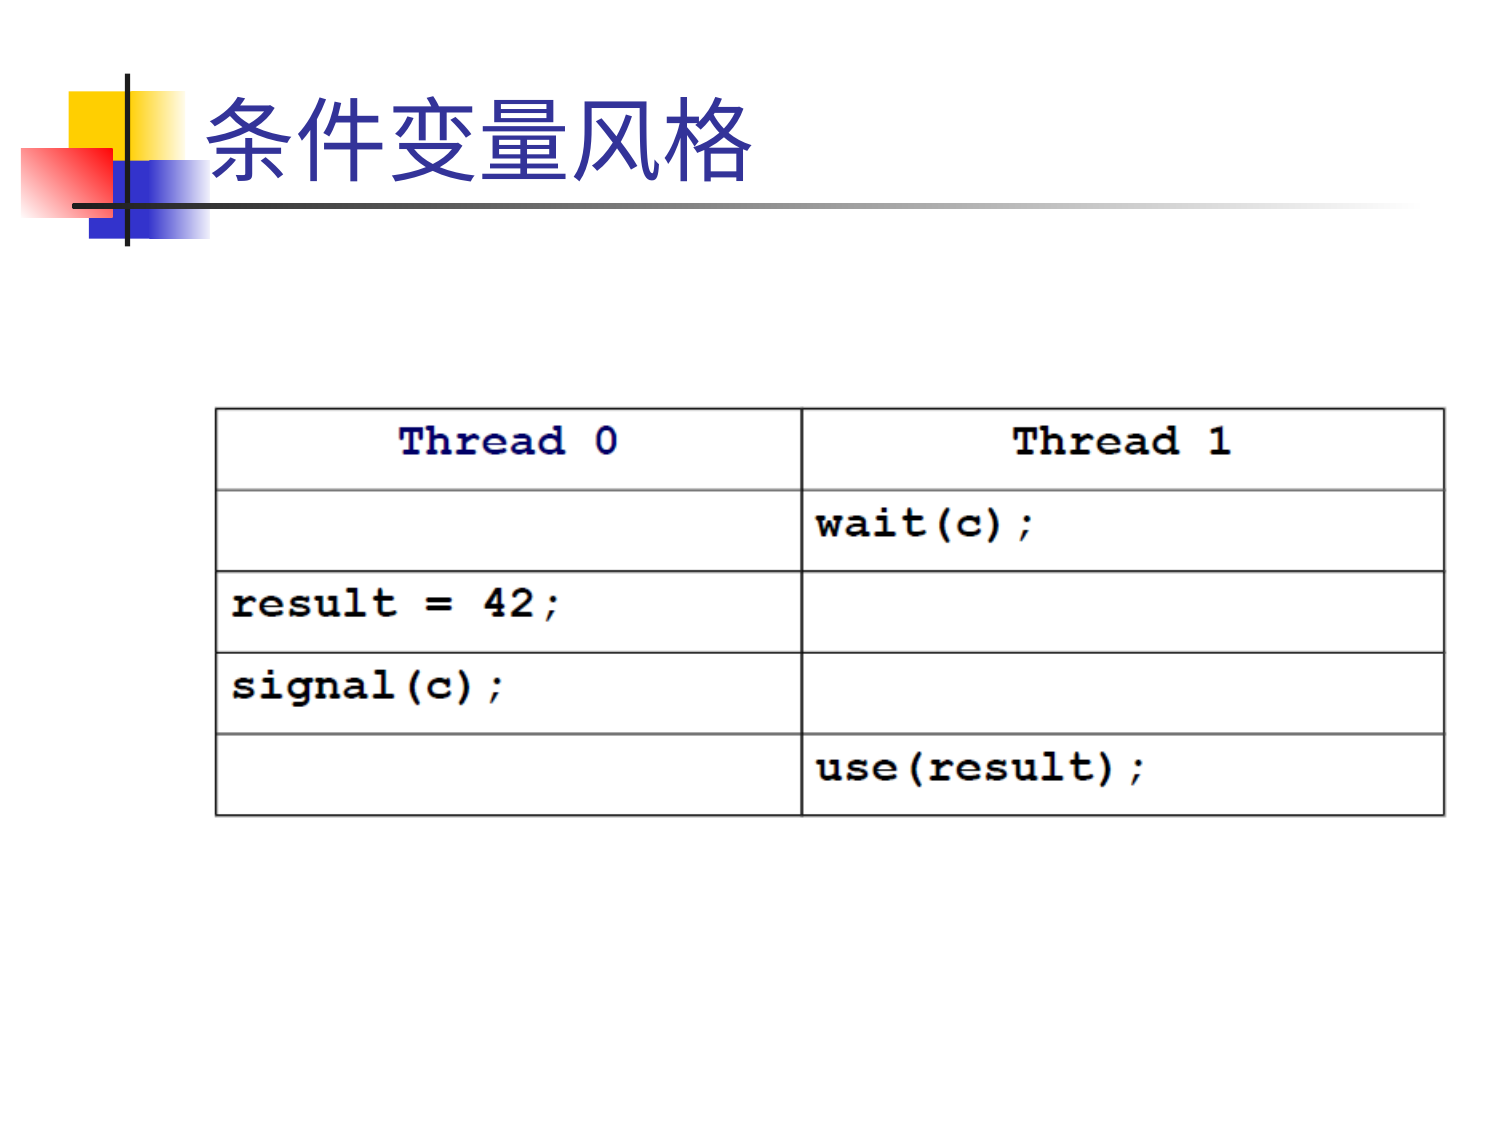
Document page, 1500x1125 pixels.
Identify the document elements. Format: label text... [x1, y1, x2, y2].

picture [211, 405, 1452, 820]
title 条件变量风格 [188, 12, 1468, 200]
